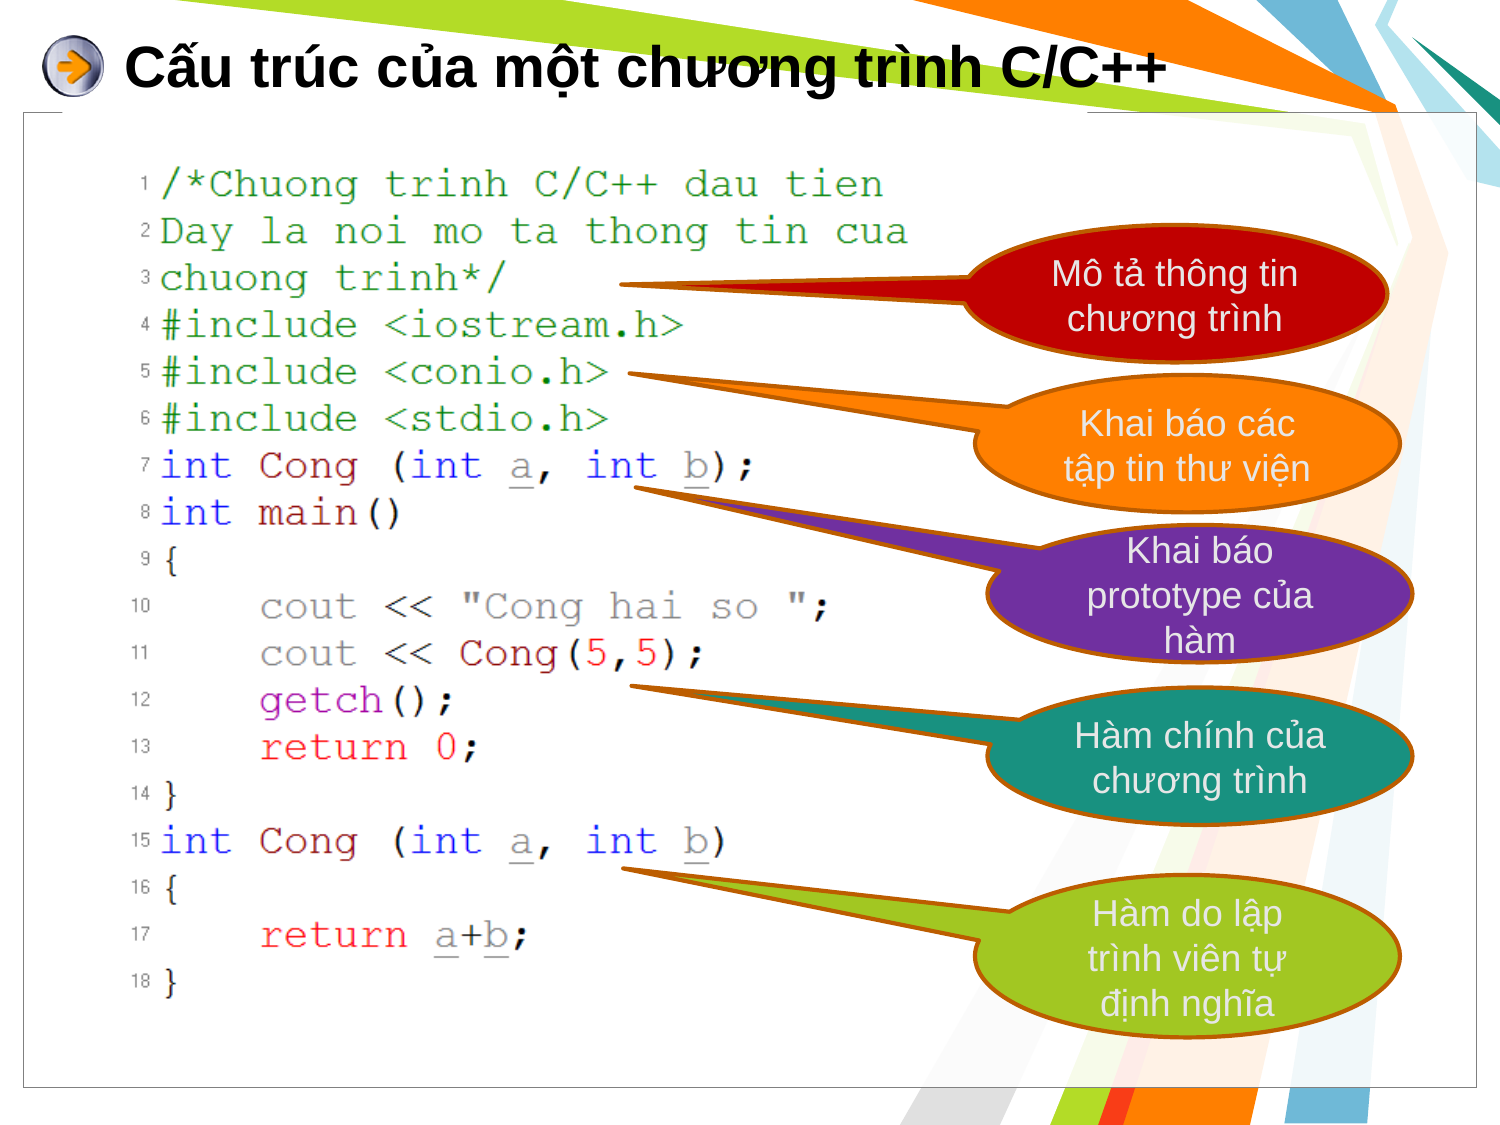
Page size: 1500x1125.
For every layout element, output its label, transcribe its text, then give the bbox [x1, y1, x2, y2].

text_box Khai báo prototype của hàm [959, 522, 1415, 665]
text_box Mô tả thông tin chương trình [959, 222, 1390, 365]
picture [42, 35, 104, 97]
picture [112, 162, 955, 1005]
text_box Hàm do lập trình viên tự định nghĩa [959, 872, 1403, 1040]
text_box Khai báo các tập tin thư viện [959, 372, 1403, 515]
title Cấu trúc của một chương trình C/C++ [108, 12, 1476, 117]
text_box Hàm chính của chương trình [959, 685, 1415, 828]
